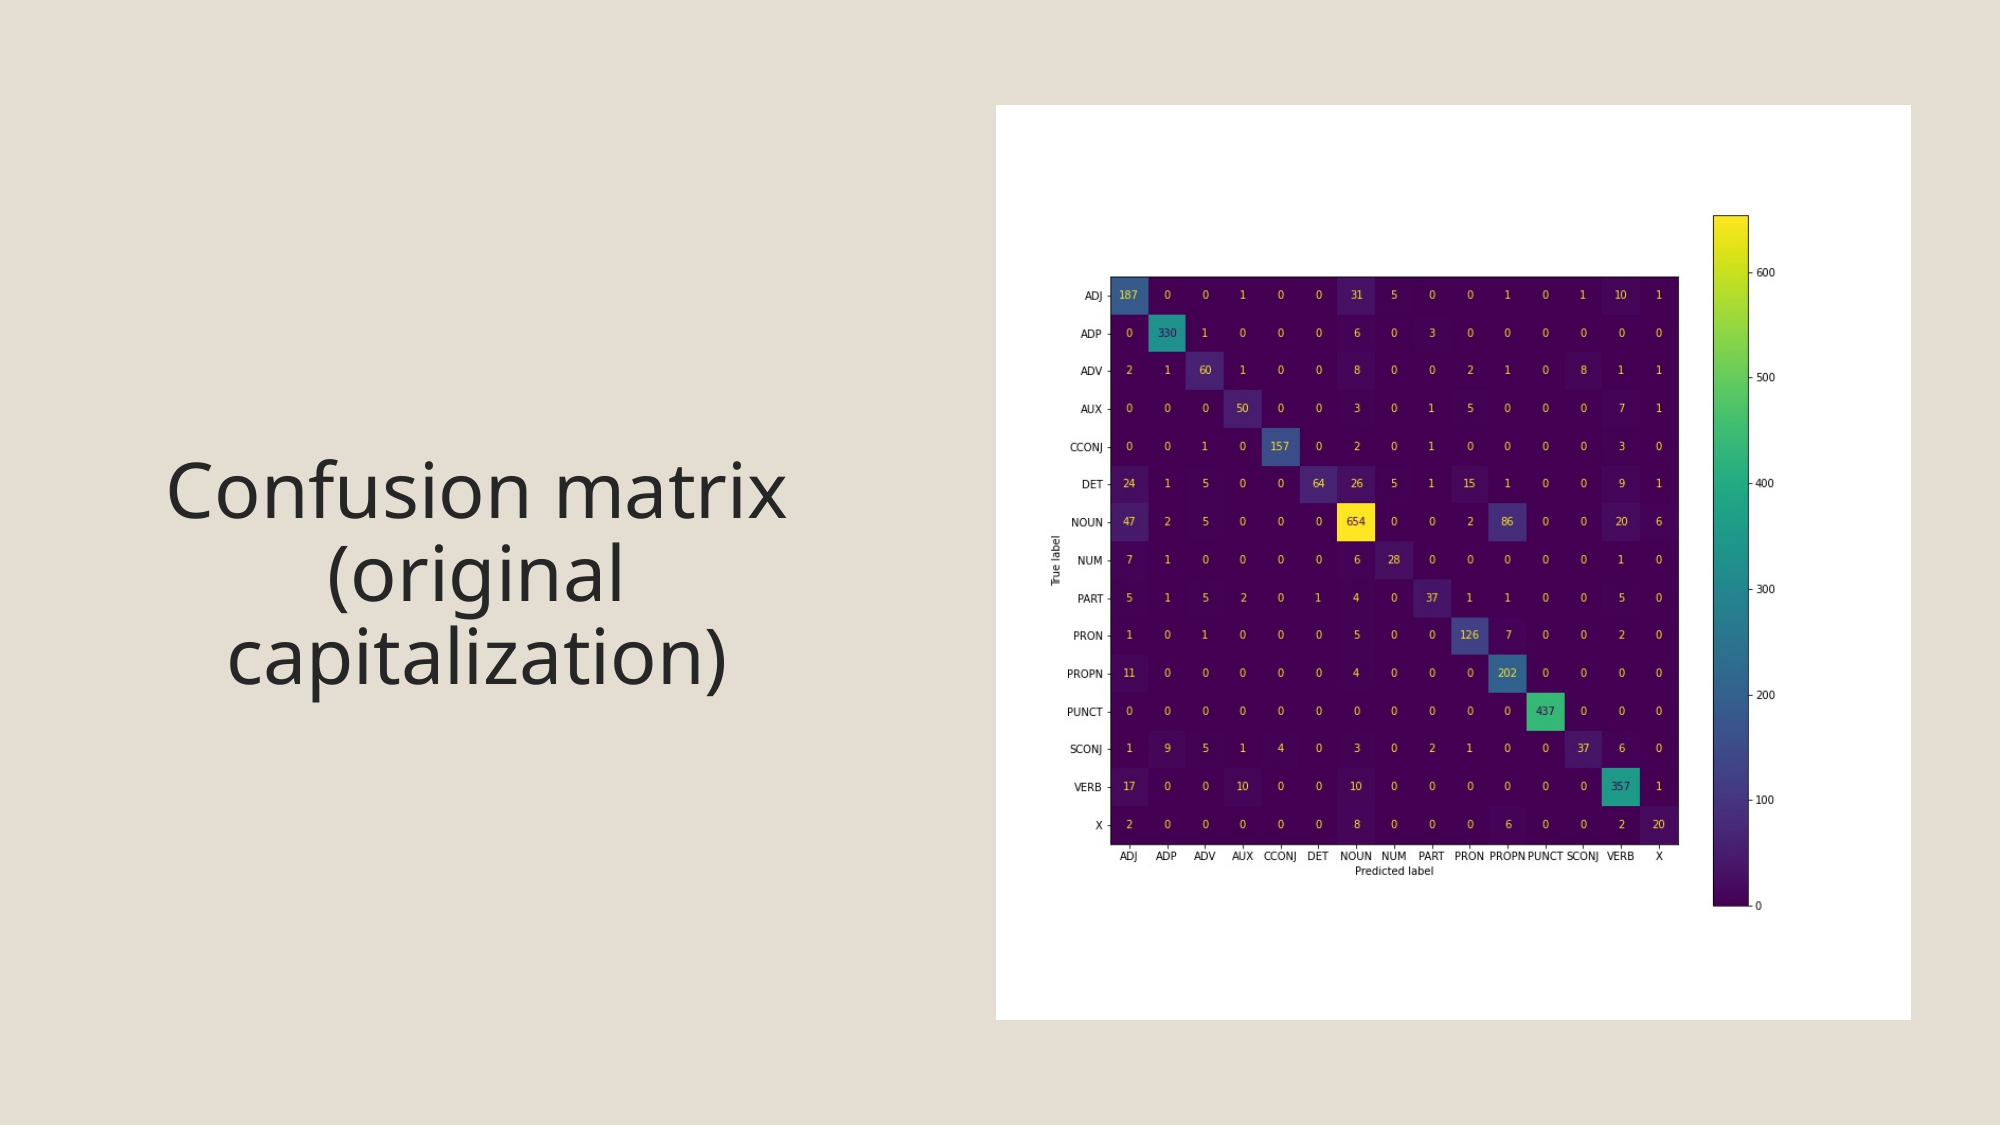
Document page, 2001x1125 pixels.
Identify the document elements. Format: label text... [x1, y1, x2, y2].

title Confusion matrix (original capitalization) [150, 304, 805, 709]
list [996, 105, 1911, 1020]
